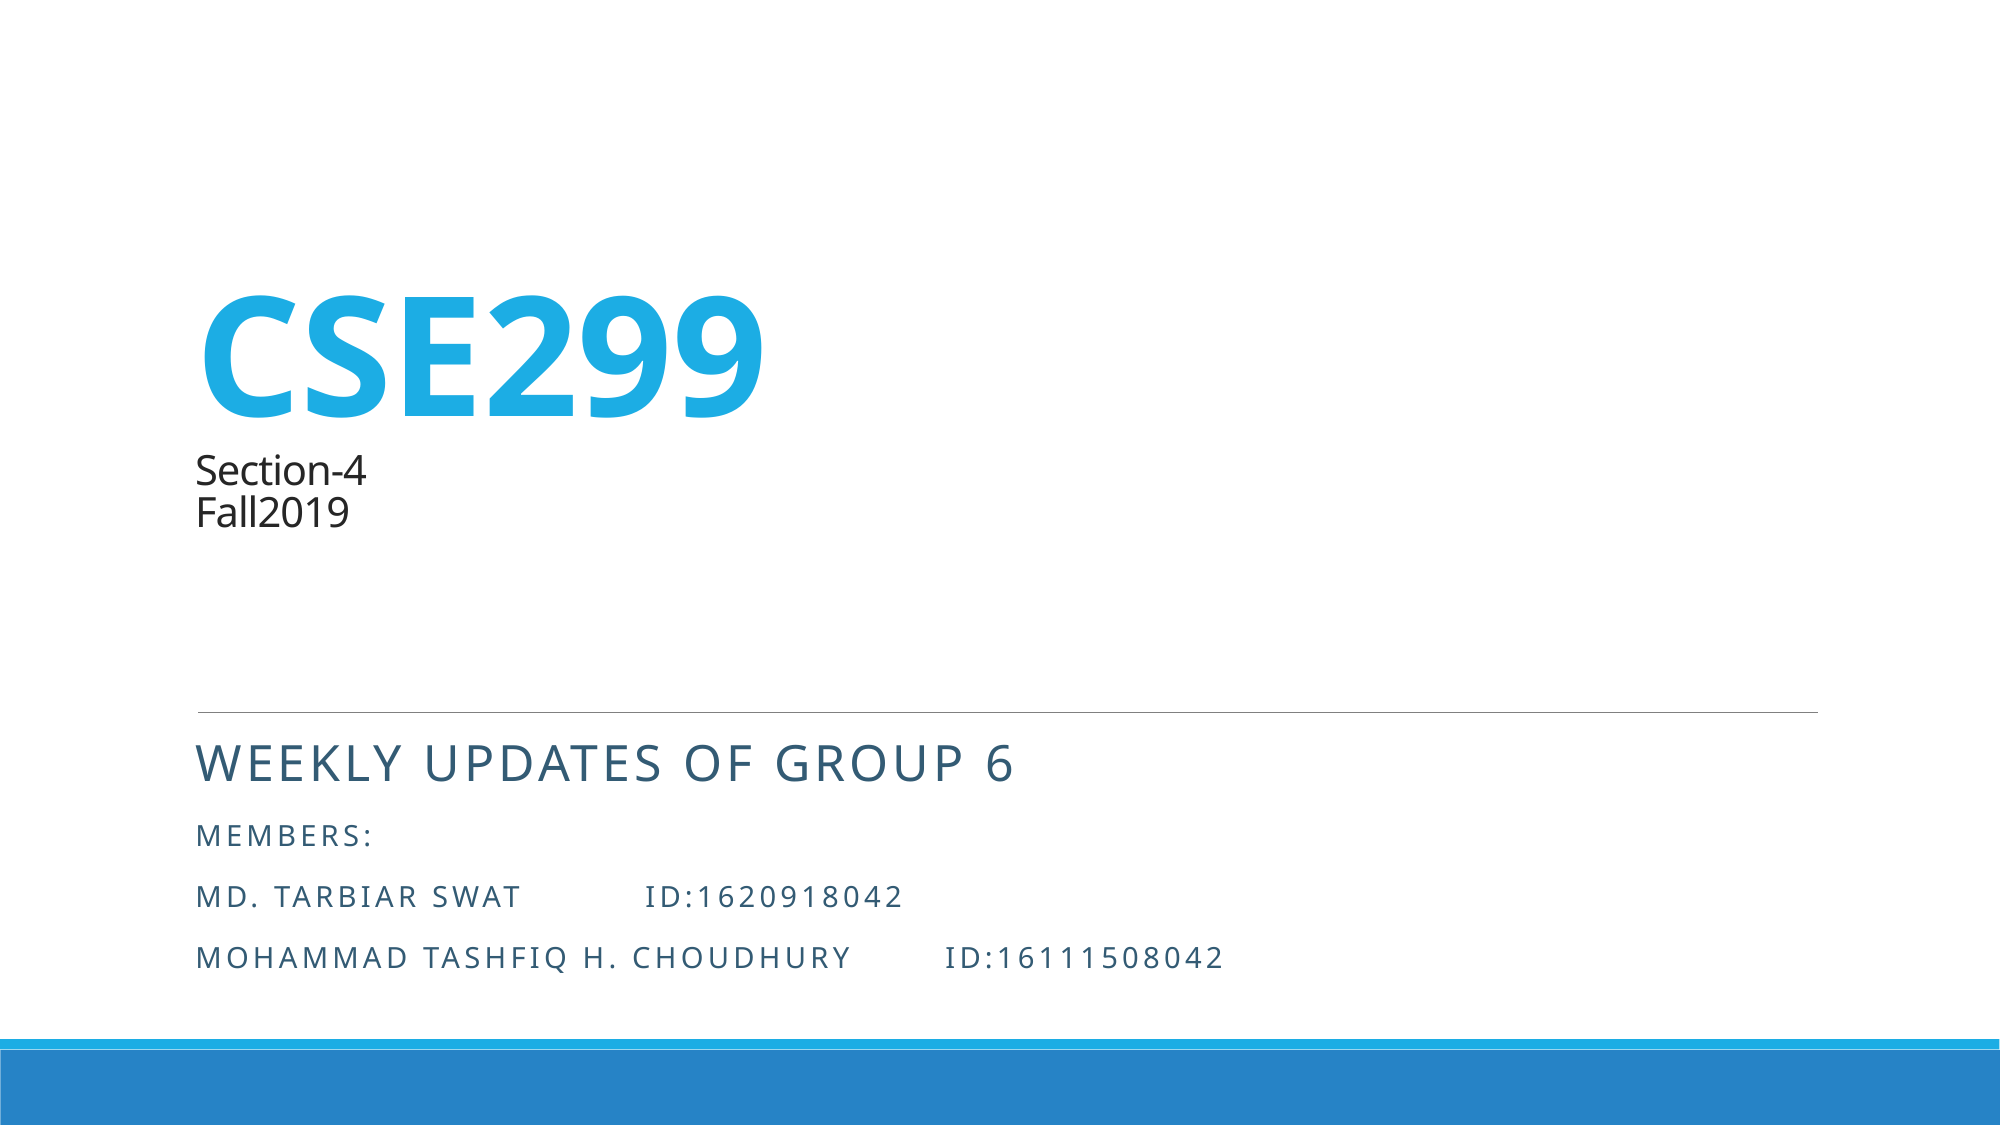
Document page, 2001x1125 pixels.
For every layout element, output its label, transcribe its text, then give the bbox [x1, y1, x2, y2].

subtitle Weekly Updates of group 6 Members: Md. Tarbiar swat id:1620918042 Mohammad tashfiq h. Choudhury id:16111508042 [180, 730, 1831, 1028]
title CSE299 Section-4 Fall2019 [180, 143, 1830, 544]
